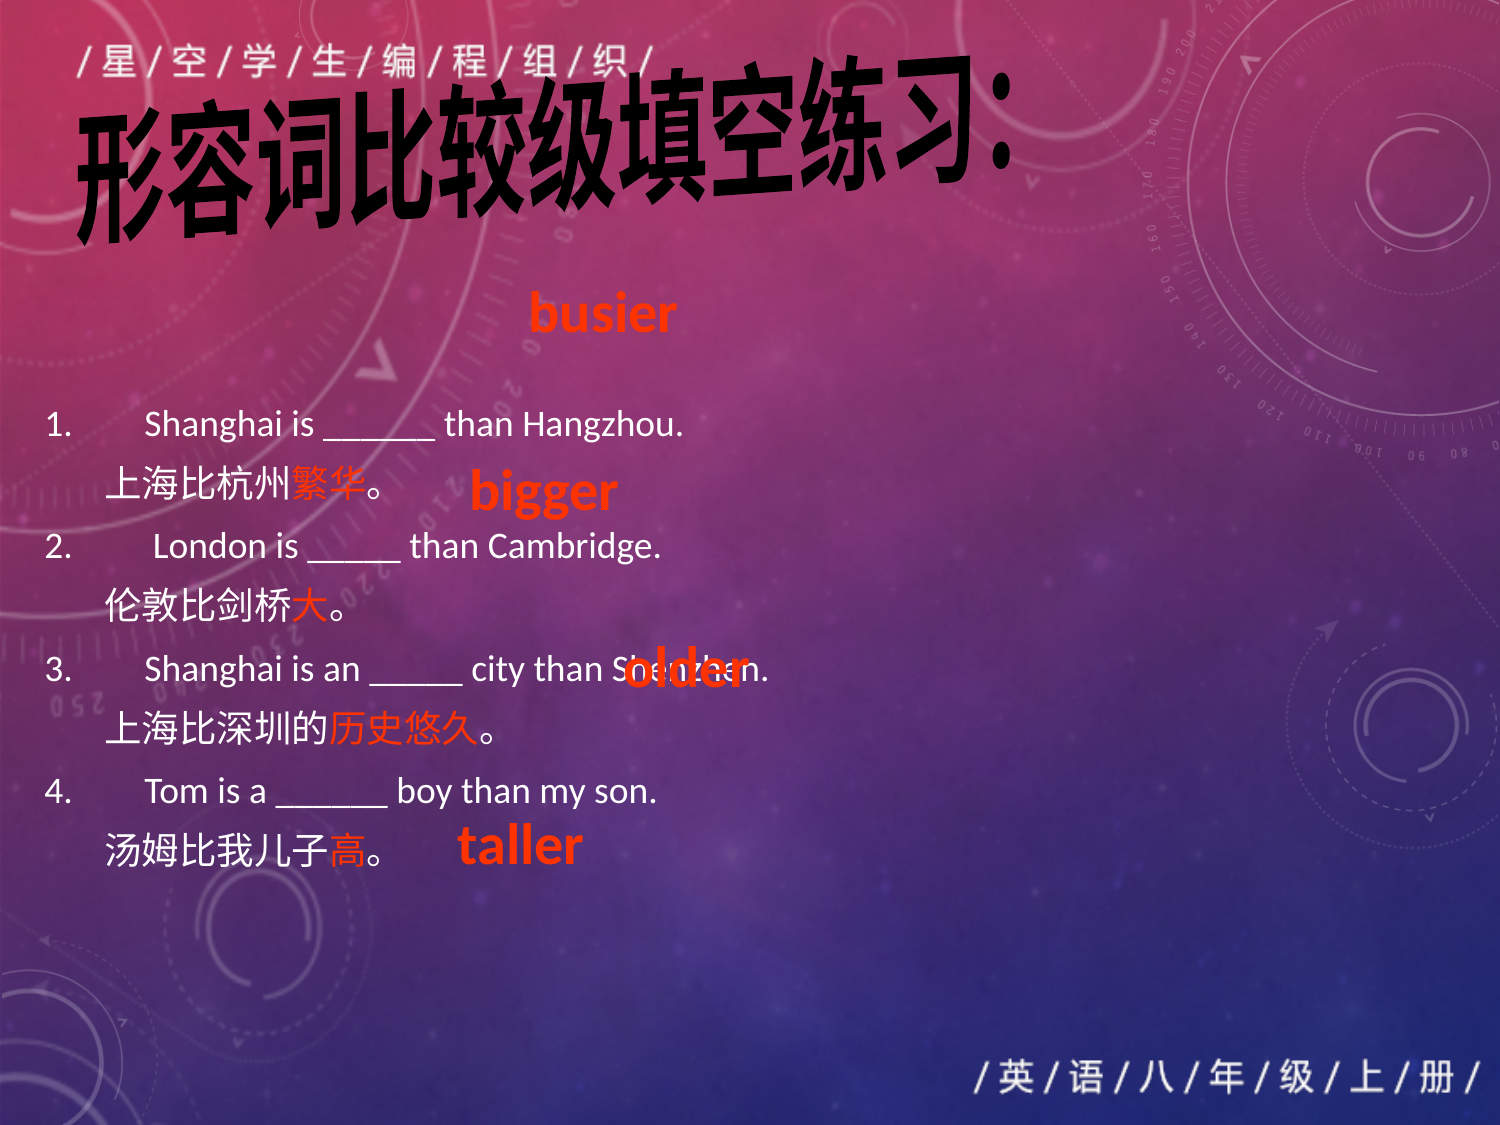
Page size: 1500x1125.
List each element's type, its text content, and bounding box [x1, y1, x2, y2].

picture [0, 0, 1500, 1125]
text_box bigger [454, 444, 680, 529]
text_box busier [513, 267, 750, 352]
text_box taller [442, 798, 632, 884]
list Shanghai is ______ than Hangzhou. 上海比杭州繁华。 London is _____ than Cambridge. 伦敦比剑桥大。 Shanghai is an _____ city than Shenzhen. 上海比深圳的历史悠久。 Tom is a ______ boy than my son. 汤姆比我儿子高。 [29, 267, 1500, 1010]
text_box older [608, 621, 798, 707]
